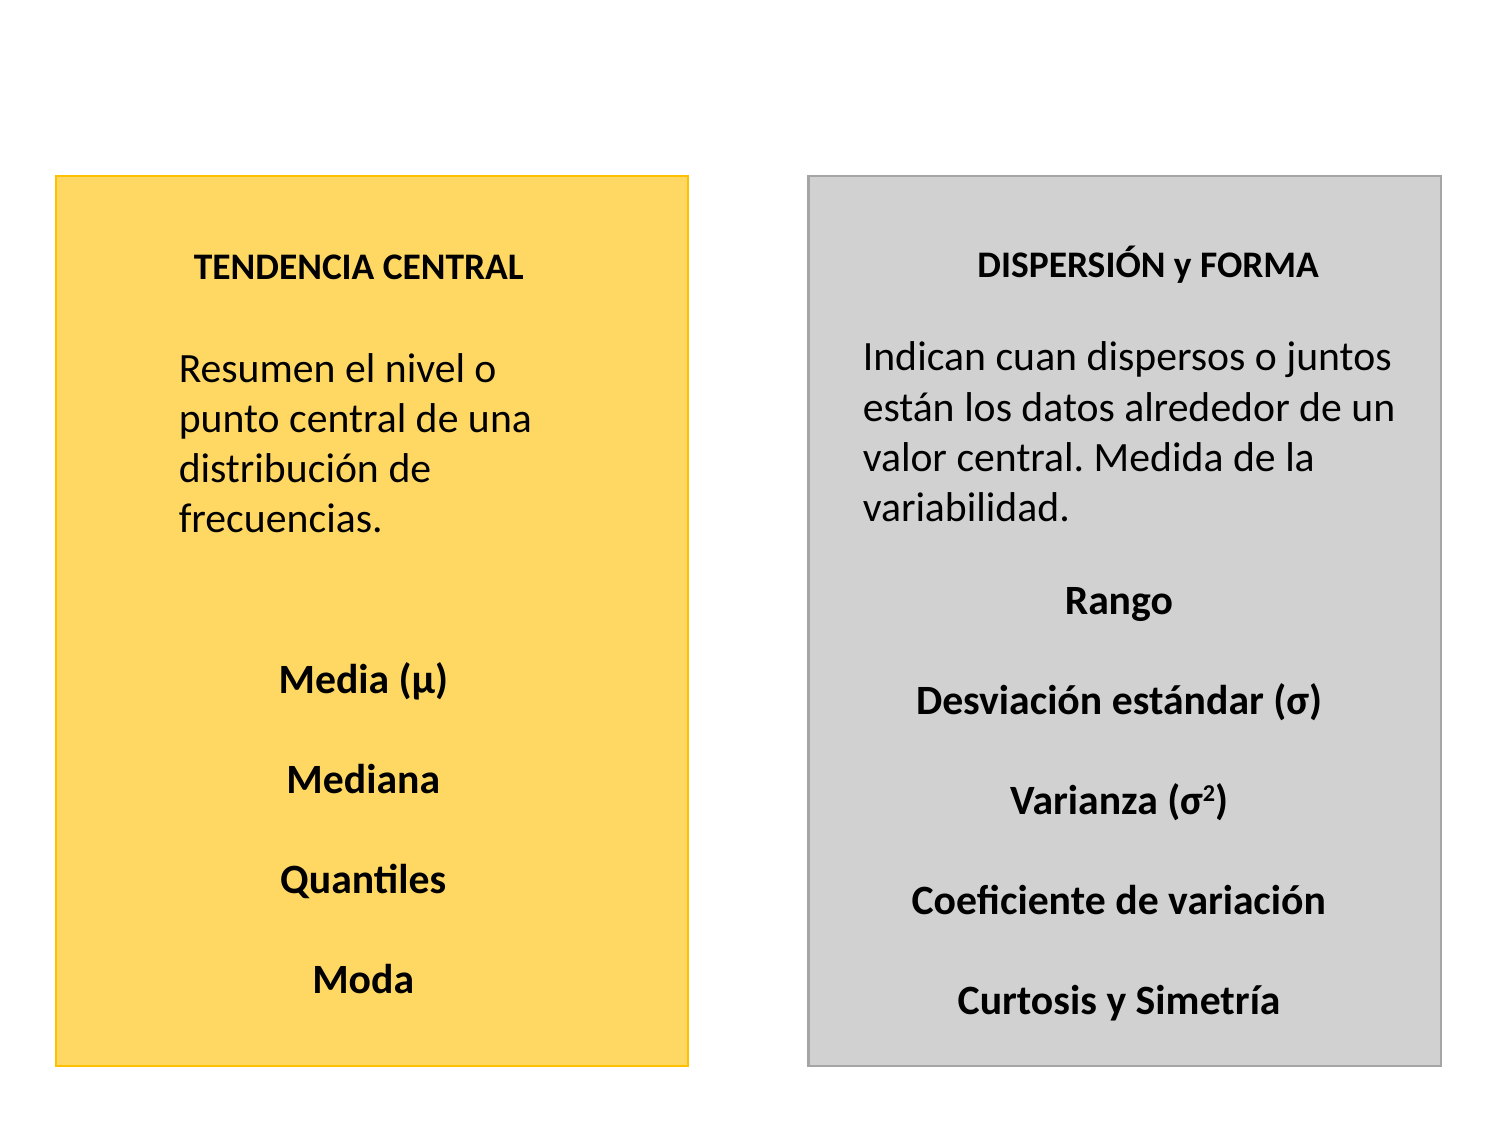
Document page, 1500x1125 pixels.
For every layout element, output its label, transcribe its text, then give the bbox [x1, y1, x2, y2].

text_box Rango Desviación estándar (σ) Varianza (σ2) Coeficiente de variación Curtosis y Simetría [855, 565, 1383, 1080]
text_box [55, 175, 689, 1067]
text_box DISPERSIÓN y FORMA [913, 232, 1383, 293]
text_box Indican cuan dispersos o juntos están los datos alrededor de un valor central. Medida de la variabilidad. [848, 321, 1435, 537]
text_box TENDENCIA CENTRAL [128, 234, 598, 295]
text_box Media (μ) Mediana Quantiles Moda [164, 644, 563, 1010]
text_box Resumen el nivel o punto central de una distribución de frecuencias. [164, 333, 563, 549]
text_box [807, 175, 1442, 1067]
